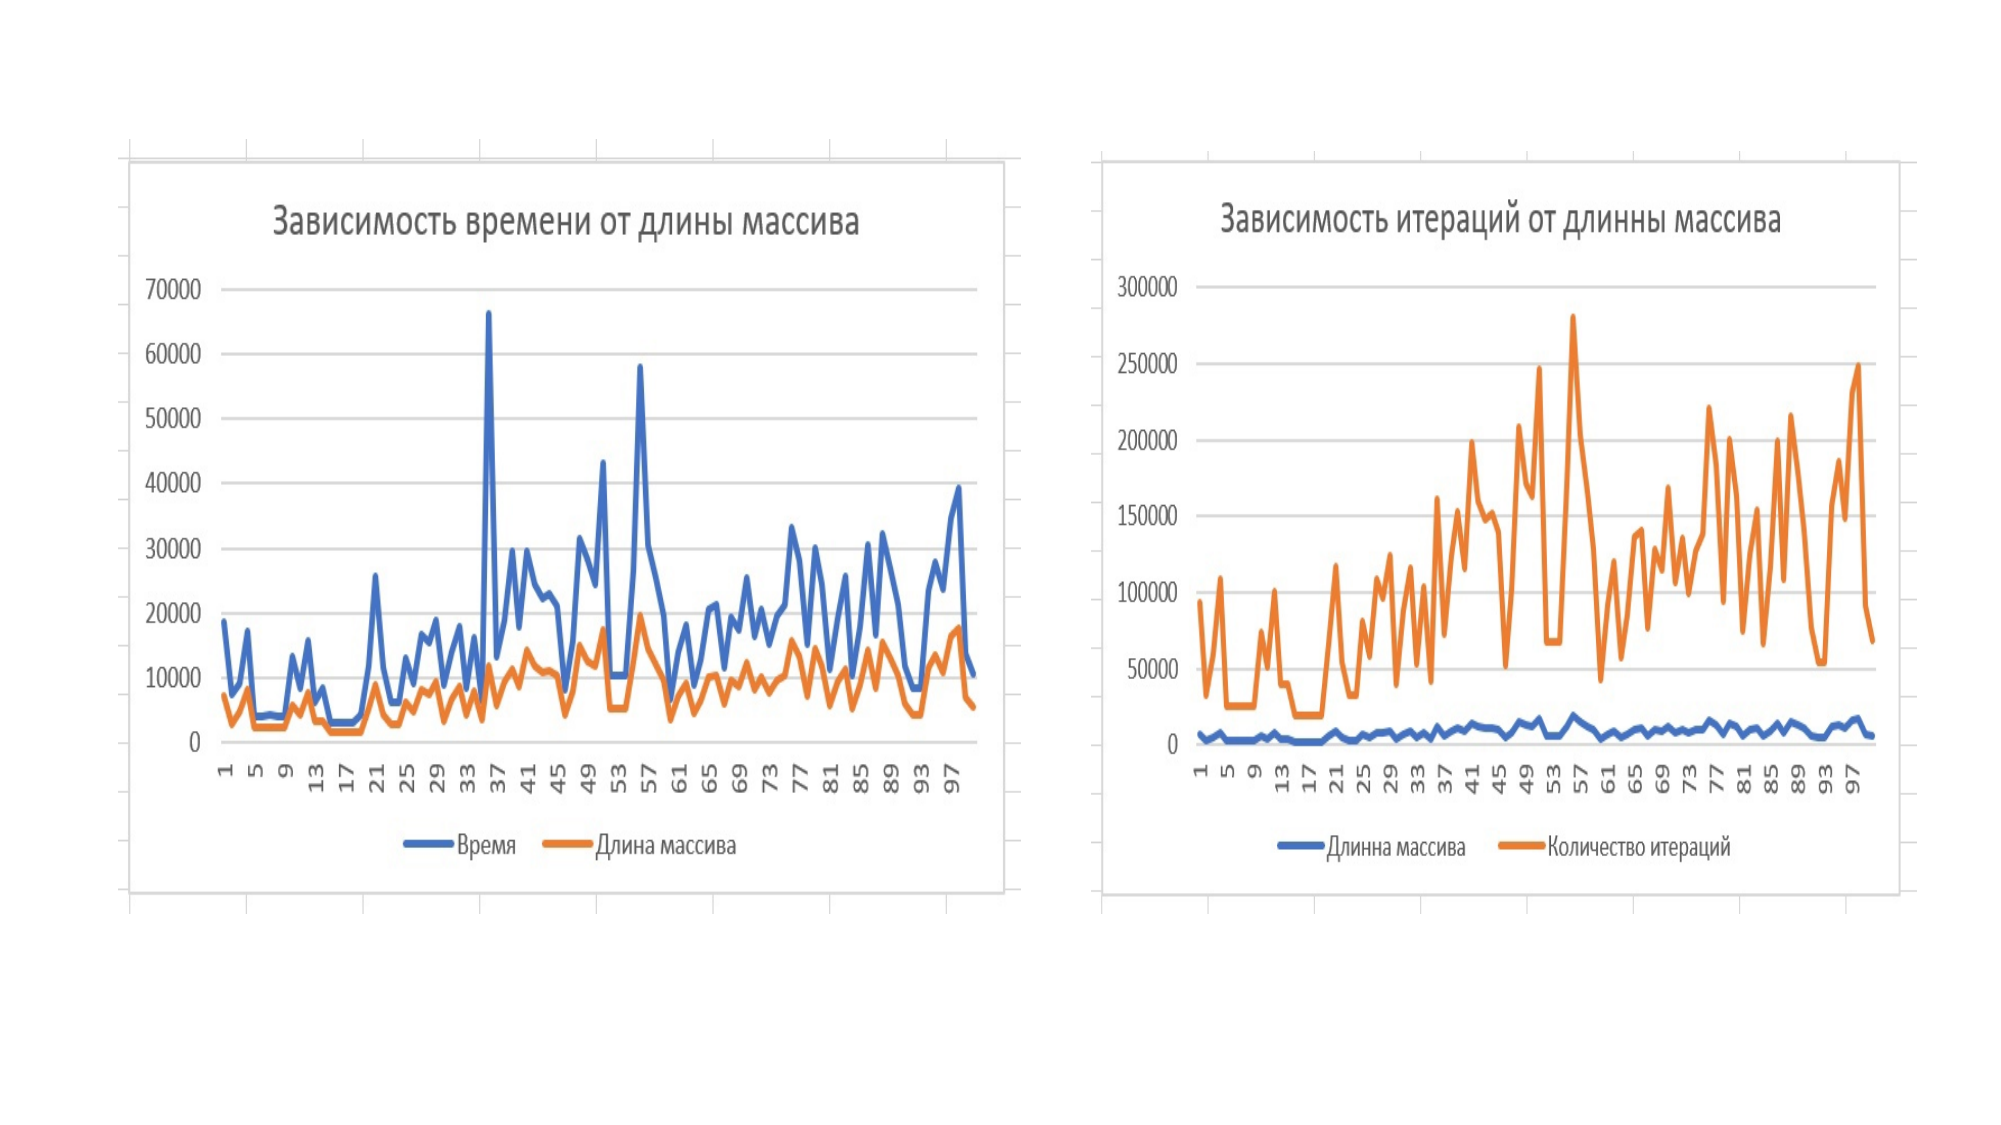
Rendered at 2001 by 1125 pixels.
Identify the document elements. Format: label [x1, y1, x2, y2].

picture [1091, 151, 1917, 914]
picture [118, 139, 1021, 914]
